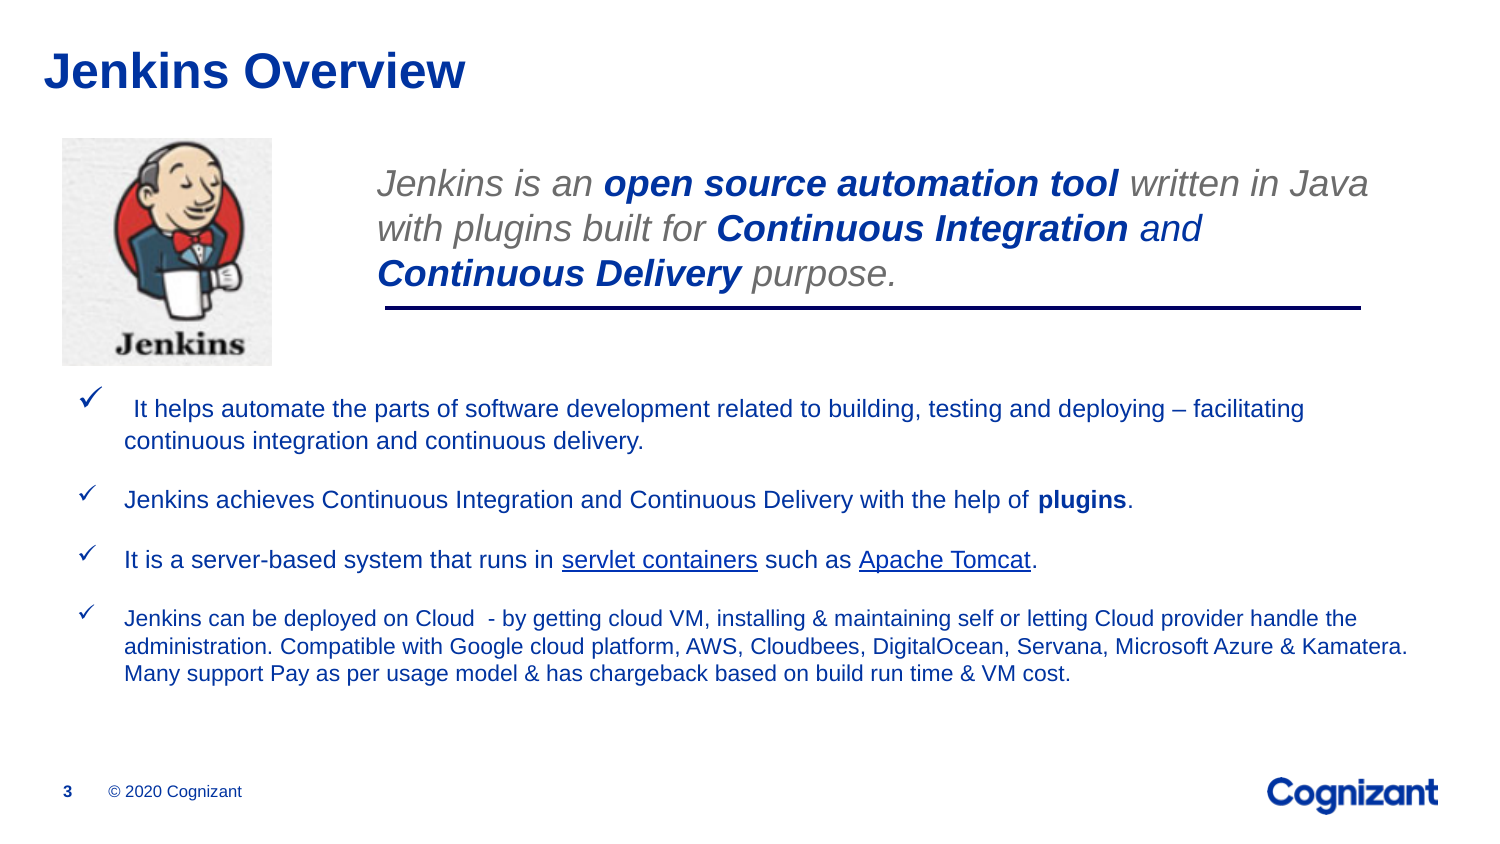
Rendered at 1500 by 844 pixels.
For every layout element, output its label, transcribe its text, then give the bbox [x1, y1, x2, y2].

picture [62, 138, 272, 366]
picture [1267, 777, 1438, 815]
text_box Jenkins is an open source automation tool written in Java with plugins built for Continuous Integration and Continuous Delivery purpose. It helps automate the parts of software development related to building, testing and deploying – facilitating continuous integration and continuous delivery. Jenkins achieves Continuous Integration and Continuous Delivery with the help of plugins. It is a server-based system that runs in servlet containers such as Apache Tomcat. Jenkins can be deployed on Cloud - by getting cloud VM, installing & maintaining self or letting Cloud provider handle the administration. Compatible with Google cloud platform, AWS, Cloudbees, DigitalOcean, Servana, Microsoft Azure & Kamatera. Many support Pay as per usage model & has chargeback based on build run time & VM cost. [62, 151, 1425, 799]
text_box [62, 17, 1438, 93]
title Jenkins Overview [43, 45, 1425, 148]
